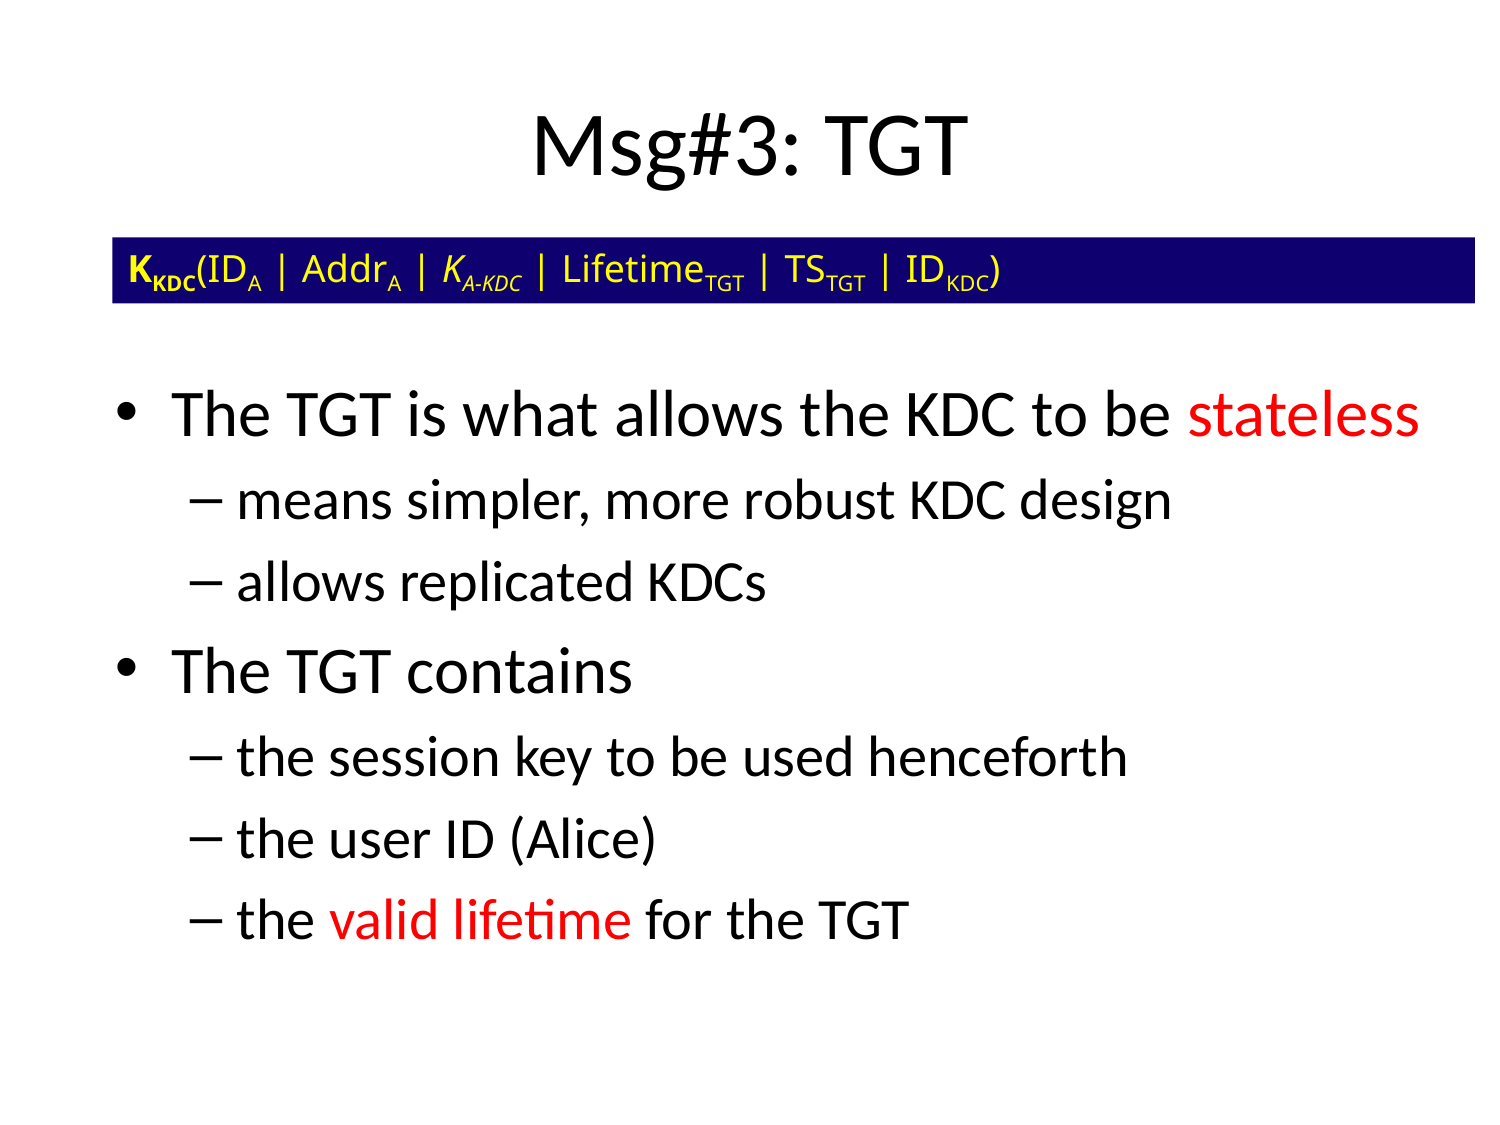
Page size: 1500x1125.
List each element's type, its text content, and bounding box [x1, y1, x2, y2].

title Msg#3: TGT [75, 45, 1425, 233]
text_box KKDC(IDA | AddrA | KA-KDC | LifetimeTGT | TSTGT | IDKDC) [112, 237, 1475, 304]
list The TGT is what allows the KDC to be stateless means simpler, more robust KDC design allows replicated KDCs The TGT contains the session key to be used henceforth the user ID (Alice) the valid lifetime for the TGT [99, 362, 1463, 1075]
